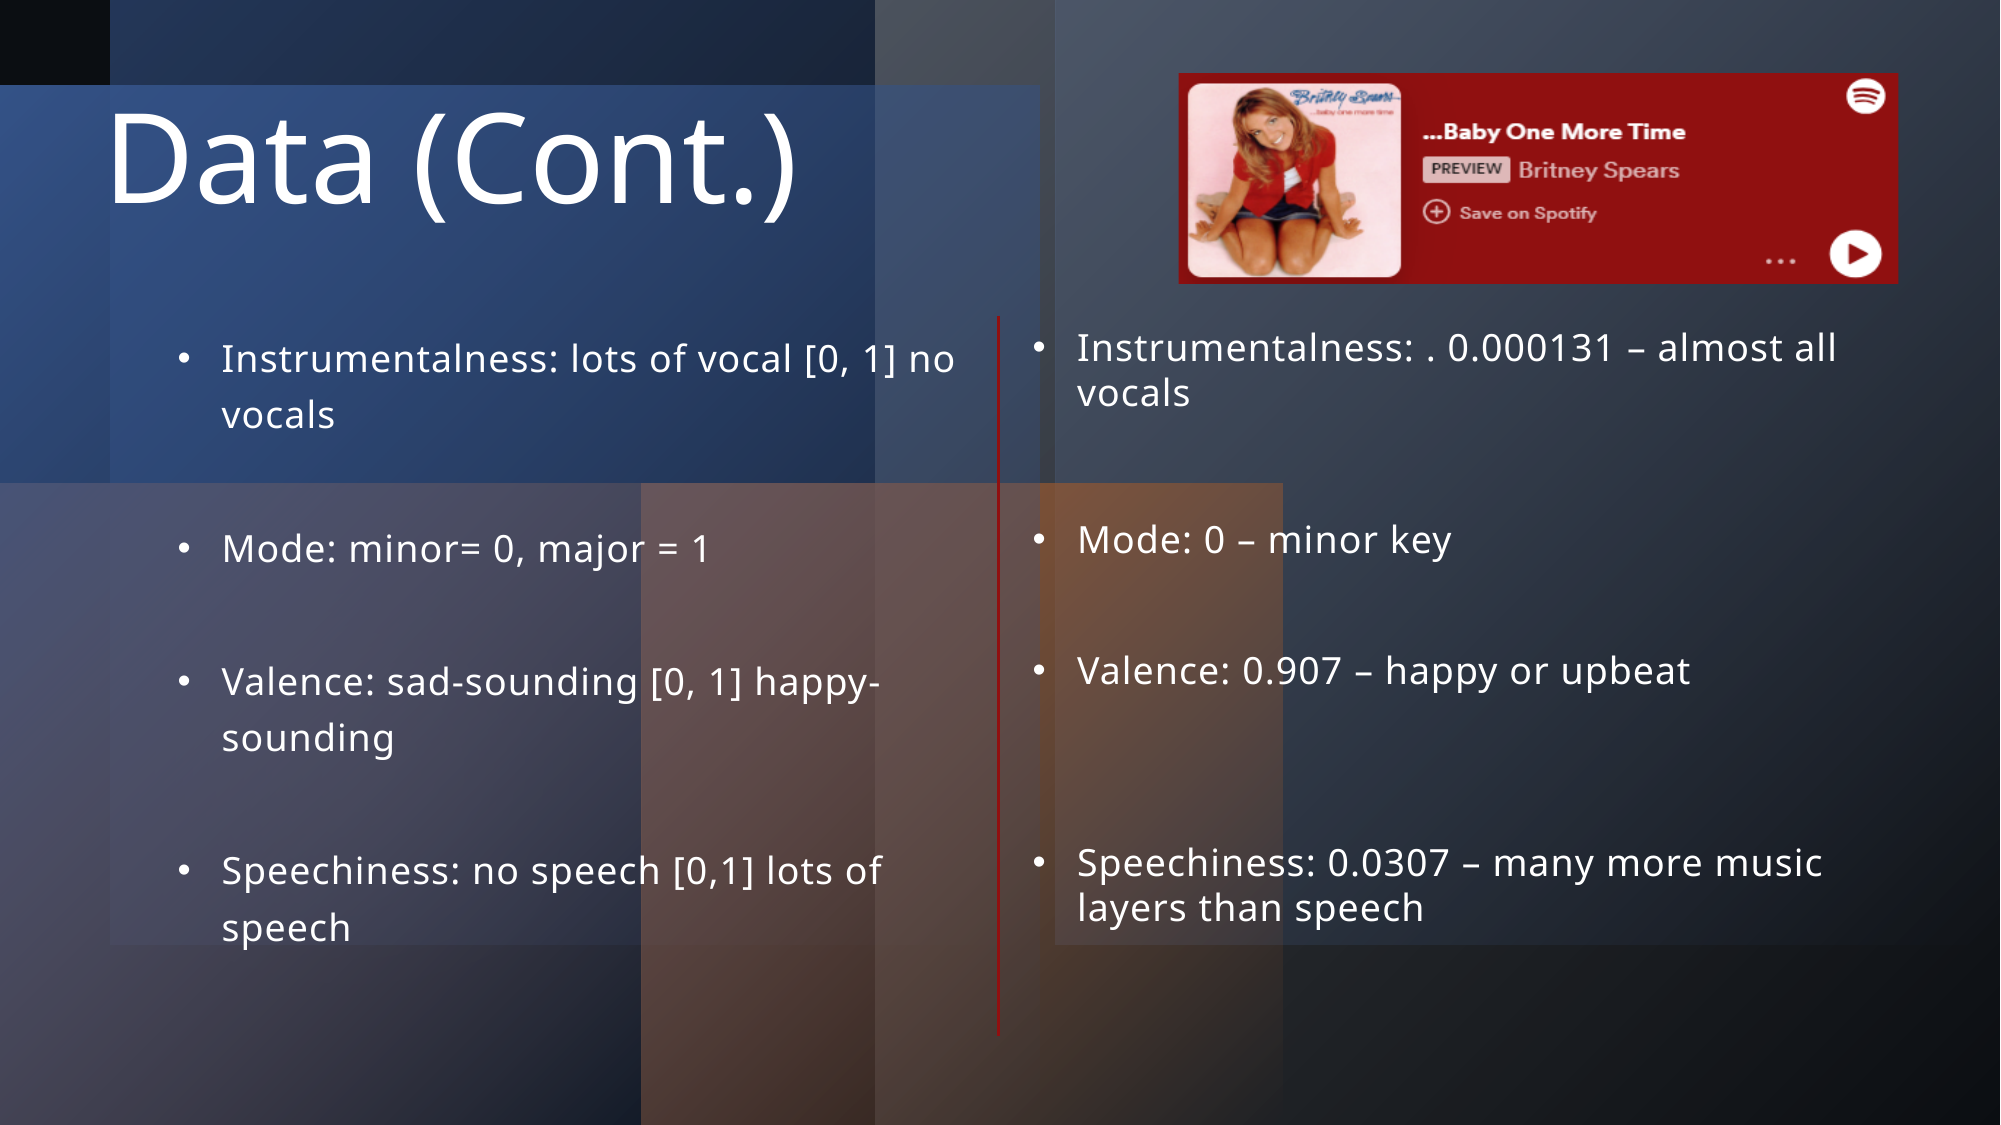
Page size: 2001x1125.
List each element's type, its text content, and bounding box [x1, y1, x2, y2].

title Data (Cont.) [88, 88, 1908, 287]
list Instrumentalness: lots of vocal [0, 1] no vocals Mode: minor= 0, major = 1 Valence: sad-sounding [0, 1] happy-sounding Speechiness: no speech [0,1] lots of speech [88, 316, 981, 1036]
list Instrumentalness: . 0.000131 – almost all vocals Mode: 0 – minor key Valence: 0.907 – happy or upbeat Speechiness: 0.0307 – many more music layers than speech [1017, 316, 1910, 1036]
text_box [1178, 73, 1899, 284]
